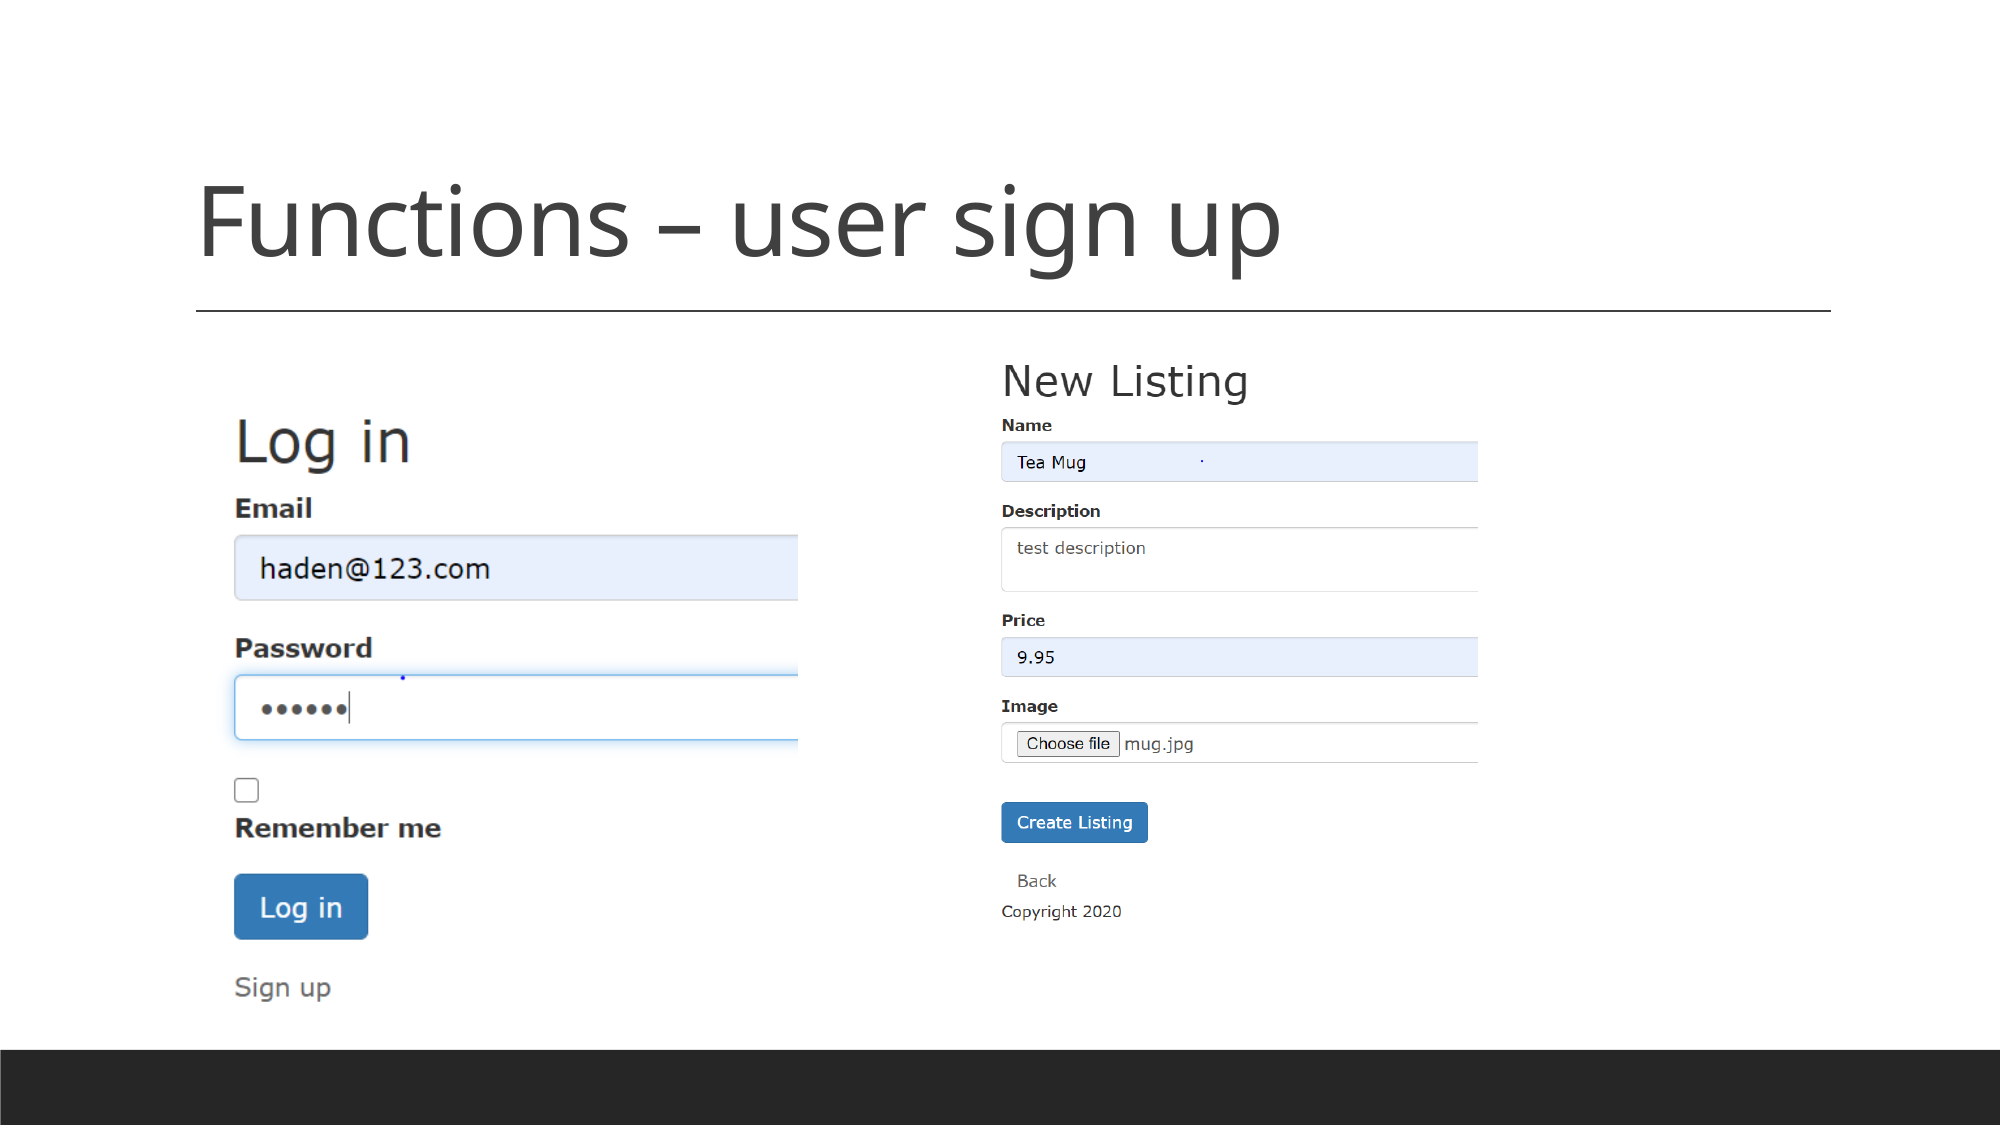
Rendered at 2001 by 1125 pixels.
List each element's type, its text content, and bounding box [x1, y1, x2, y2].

title Functions – user sign up [180, 47, 1830, 285]
picture [203, 341, 799, 1011]
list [970, 341, 1479, 960]
